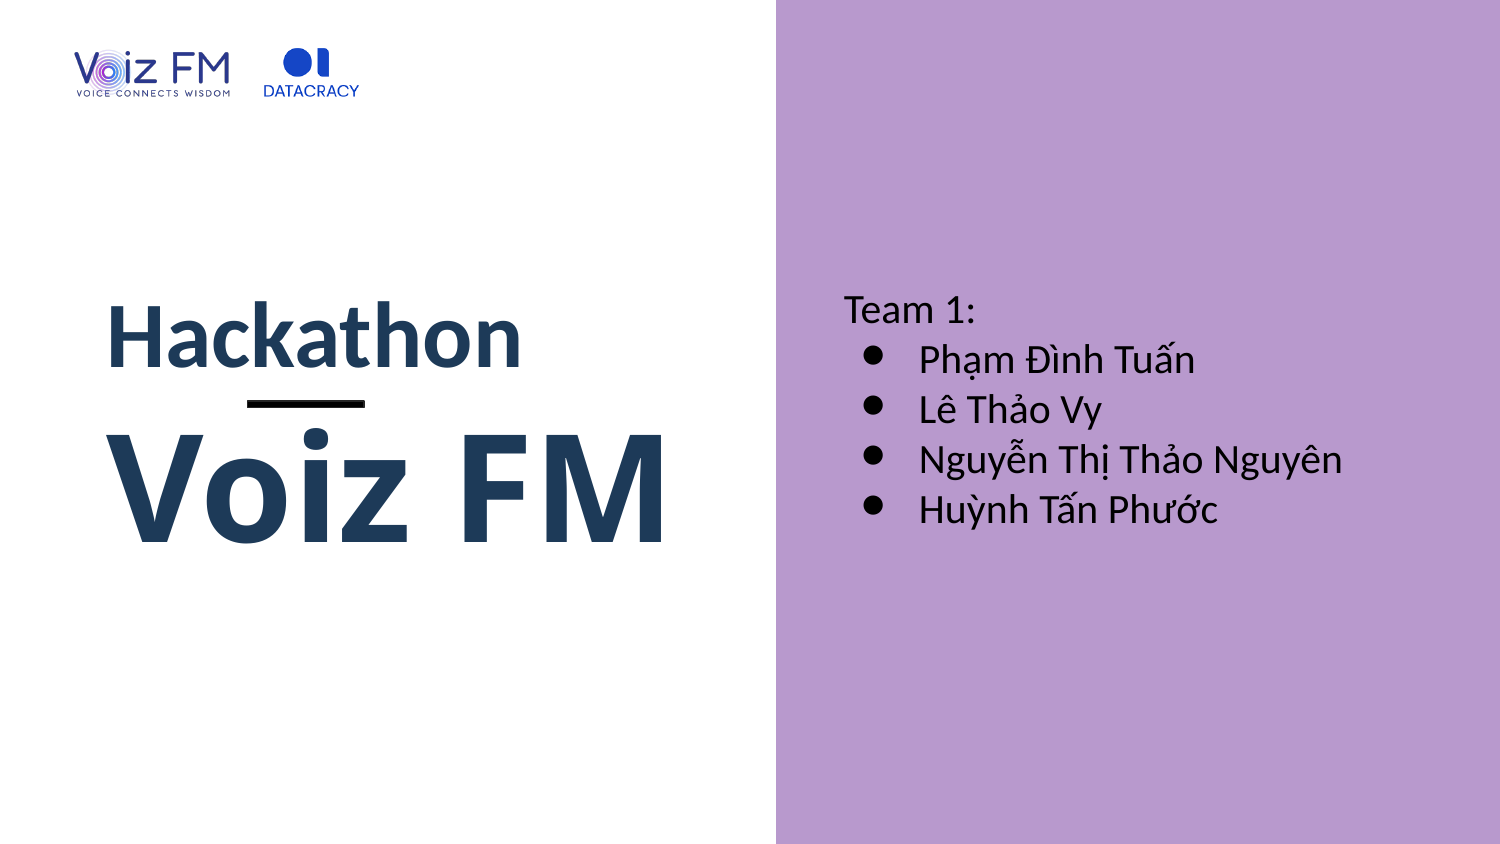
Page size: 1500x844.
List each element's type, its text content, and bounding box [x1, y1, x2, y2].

title Voiz FM [90, 444, 764, 588]
title Hackathon [90, 257, 764, 402]
text_box [775, 0, 1500, 844]
text_box [247, 401, 365, 408]
picture [65, 0, 384, 165]
subtitle Team 1: Phạm Đình Tuấn Lê Thảo Vy Nguyễn Thị Thảo Nguyên Huỳnh Tấn Phước [828, 266, 1490, 541]
text_box [0, 0, 775, 844]
